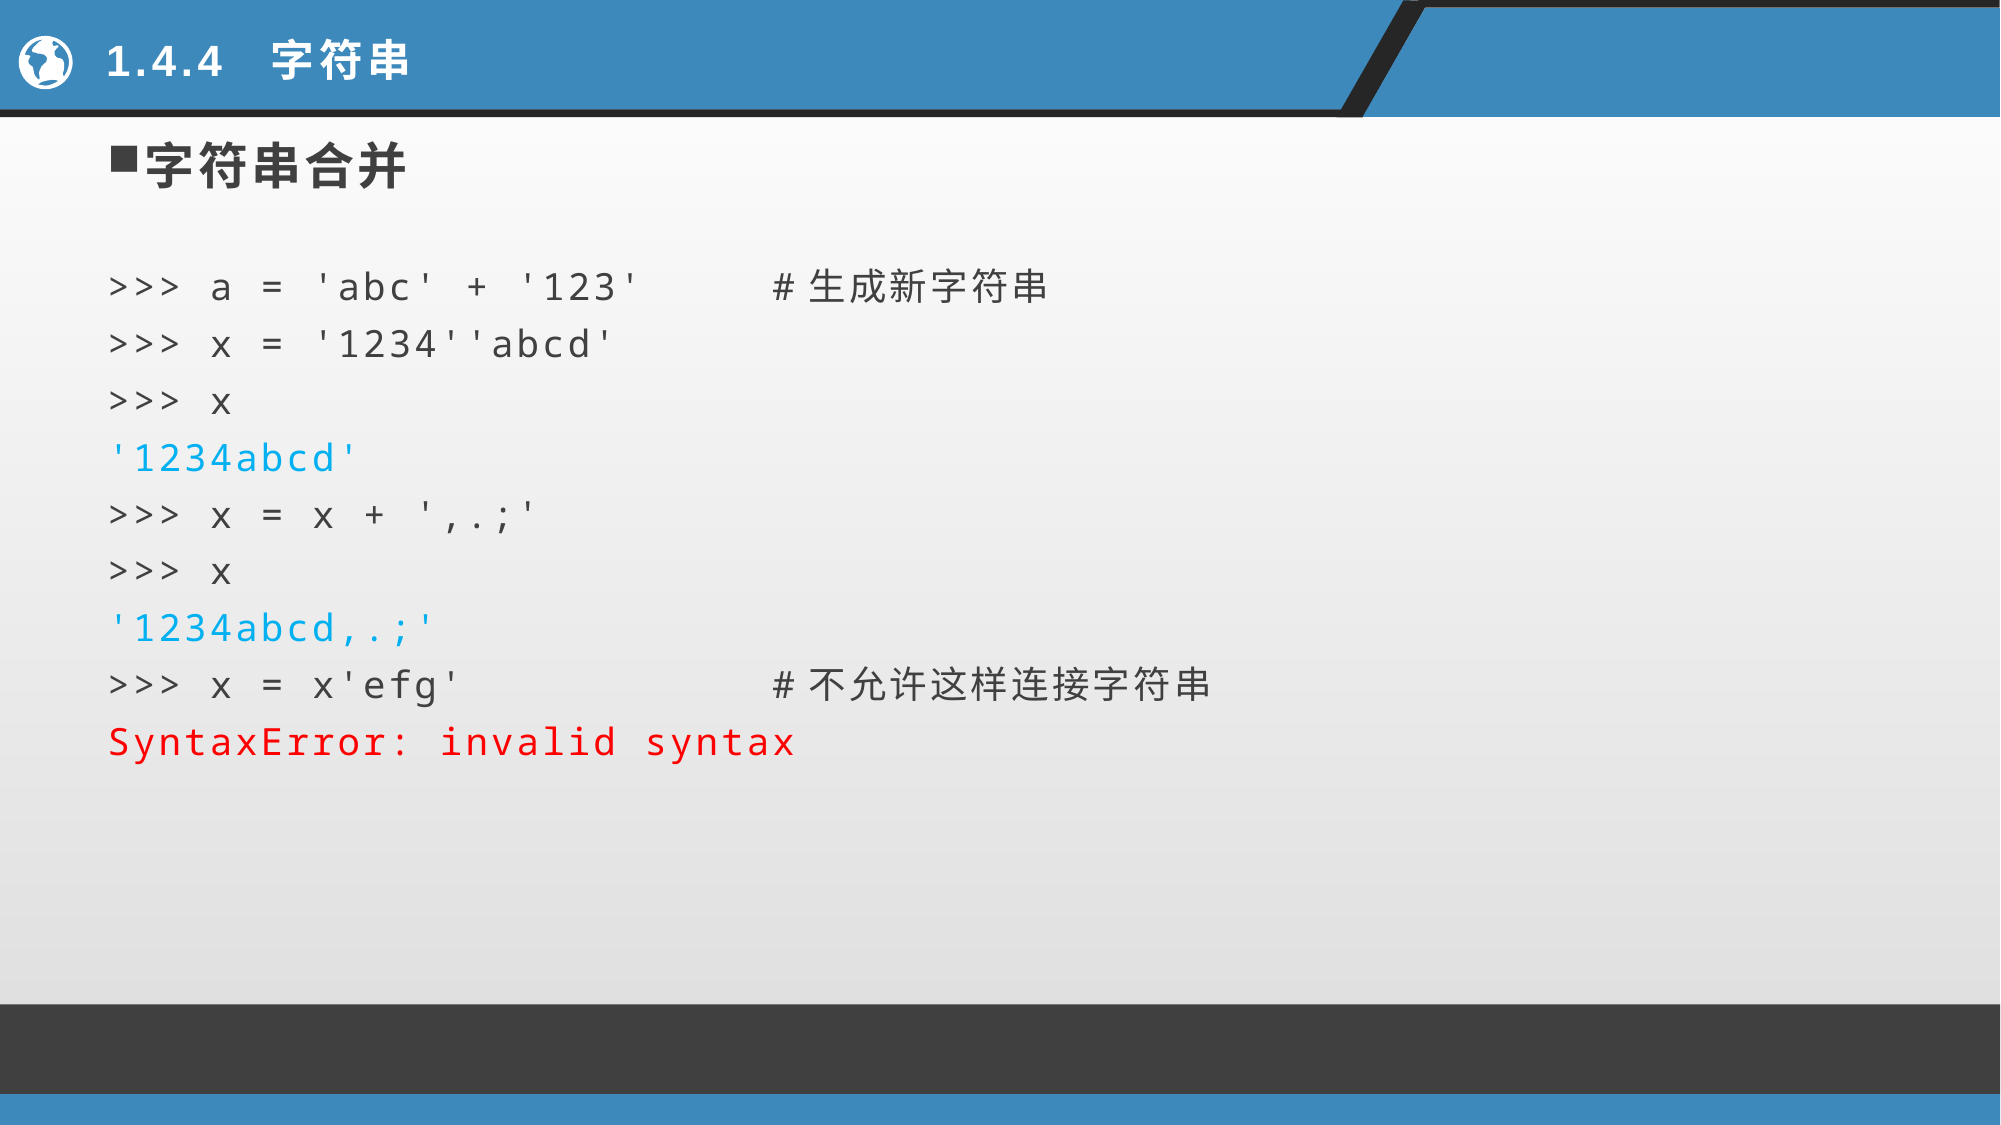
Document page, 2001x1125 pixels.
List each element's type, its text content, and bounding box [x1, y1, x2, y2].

list 字符串合并 >>> a = 'abc' + '123' #生成新字符串 >>> x = '1234''abcd' >>> x '1234abcd' >>> x = x + ',.;' >>> x '1234abcd,.;' >>> x = x'efg' #不允许这样连接字符串 SyntaxError: invalid syntax [90, 146, 1921, 976]
title 1.4.4 字符串 [90, 0, 977, 146]
